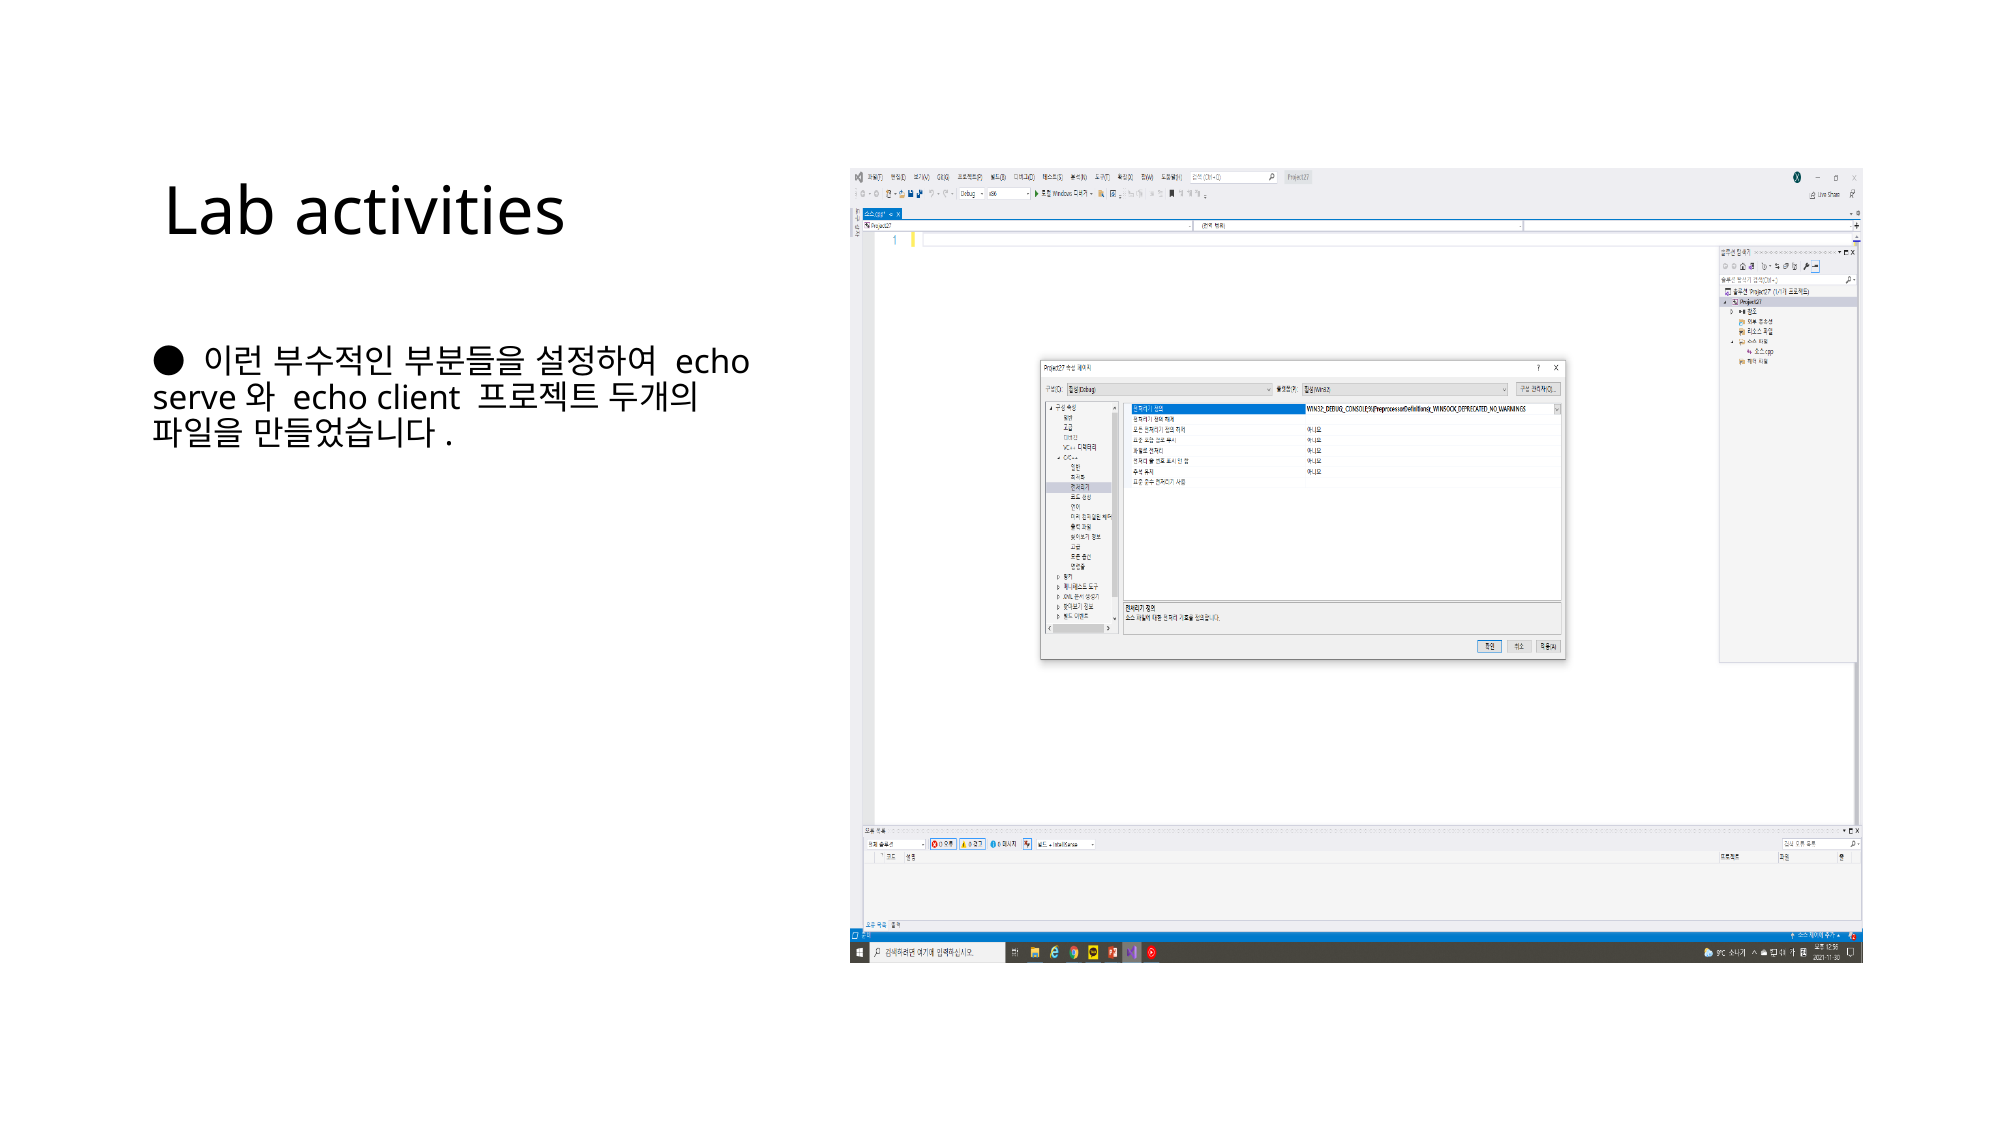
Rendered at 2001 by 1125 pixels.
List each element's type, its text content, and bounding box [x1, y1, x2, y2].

list ● 이런 부수적인 부분들을 설정하여 echo serve와 echo client 프로젝트 두개의 파일을 만들었습니다. [137, 337, 783, 963]
title Lab activities [148, 168, 794, 257]
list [850, 168, 1863, 963]
